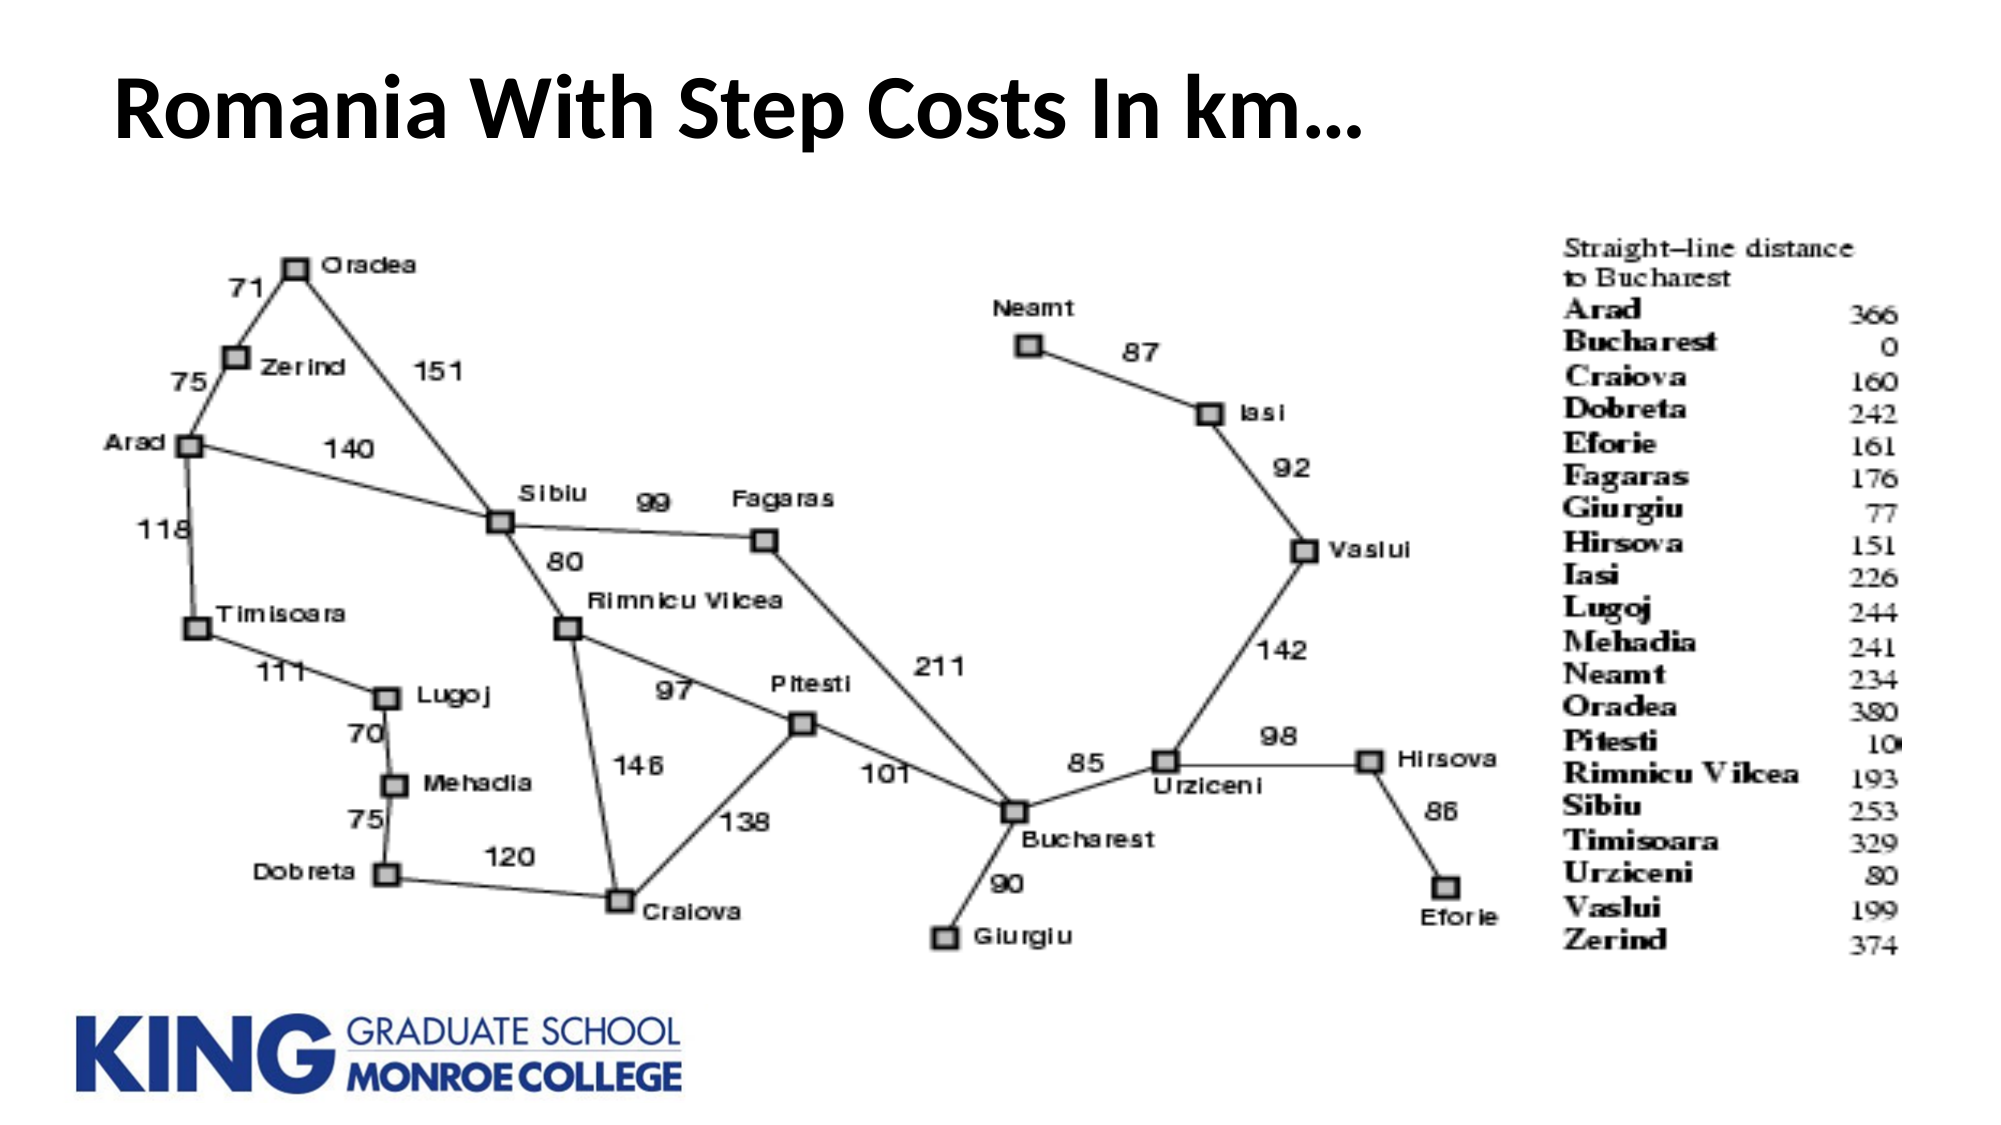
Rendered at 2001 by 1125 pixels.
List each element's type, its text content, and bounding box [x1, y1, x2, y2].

picture [54, 1004, 709, 1103]
title Romania With Step Costs In km… [98, 32, 1902, 185]
picture [98, 231, 1902, 969]
